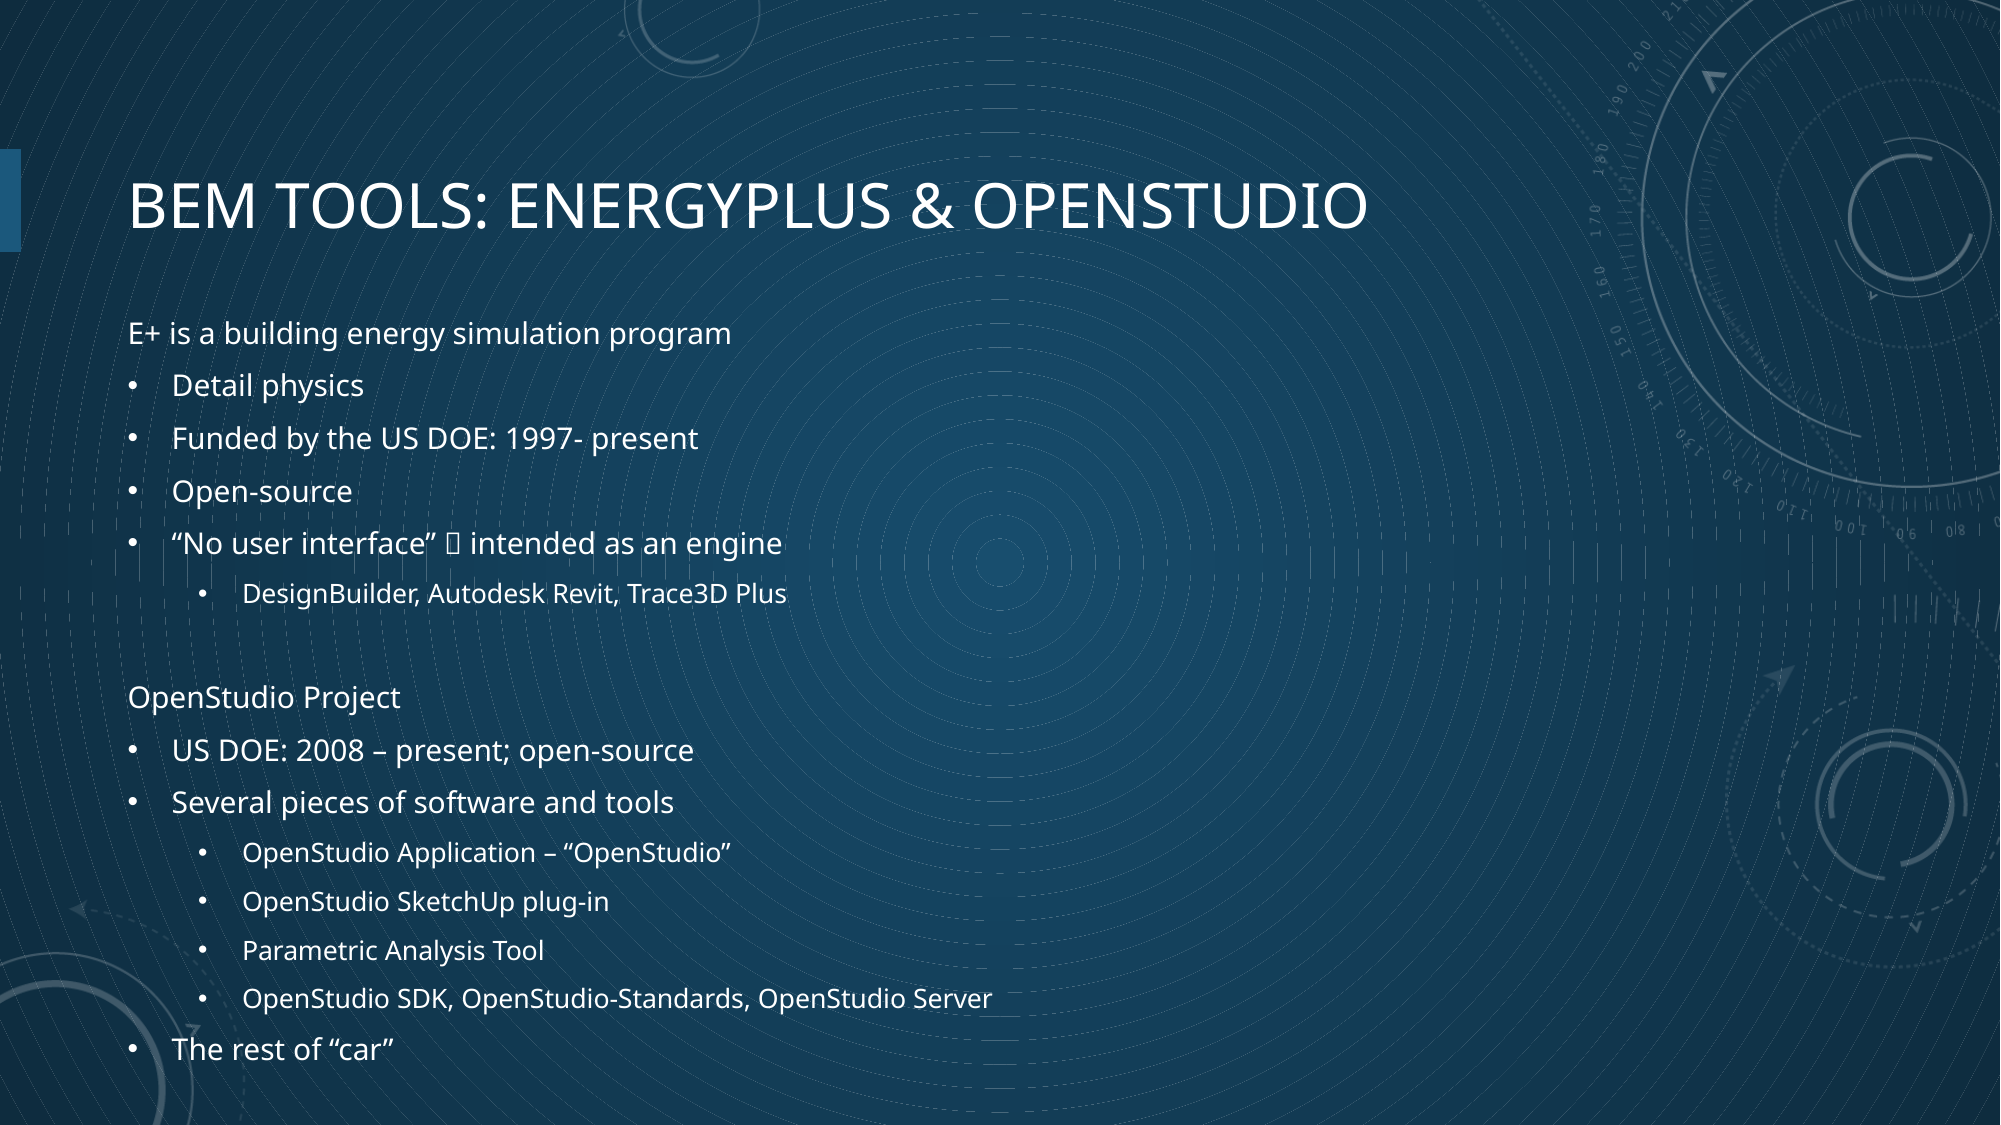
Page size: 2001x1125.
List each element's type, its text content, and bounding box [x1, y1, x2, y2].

picture [0, 0, 2000, 1125]
list E+ is a building energy simulation program Detail physics Funded by the US DOE: 1997- present Open-source “No user interface”  intended as an engine DesignBuilder, Autodesk Revit, Trace3D Plus OpenStudio Project US DOE: 2008 – present; open-source Several pieces of software and tools OpenStudio Application – “OpenStudio” OpenStudio SketchUp plug-in Parametric Analysis Tool OpenStudio SDK, OpenStudio-Standards, OpenStudio Server The rest of “car” [112, 306, 1218, 1080]
title BEM Tools: EnergyPlus & OpenStudio [112, 99, 1891, 307]
